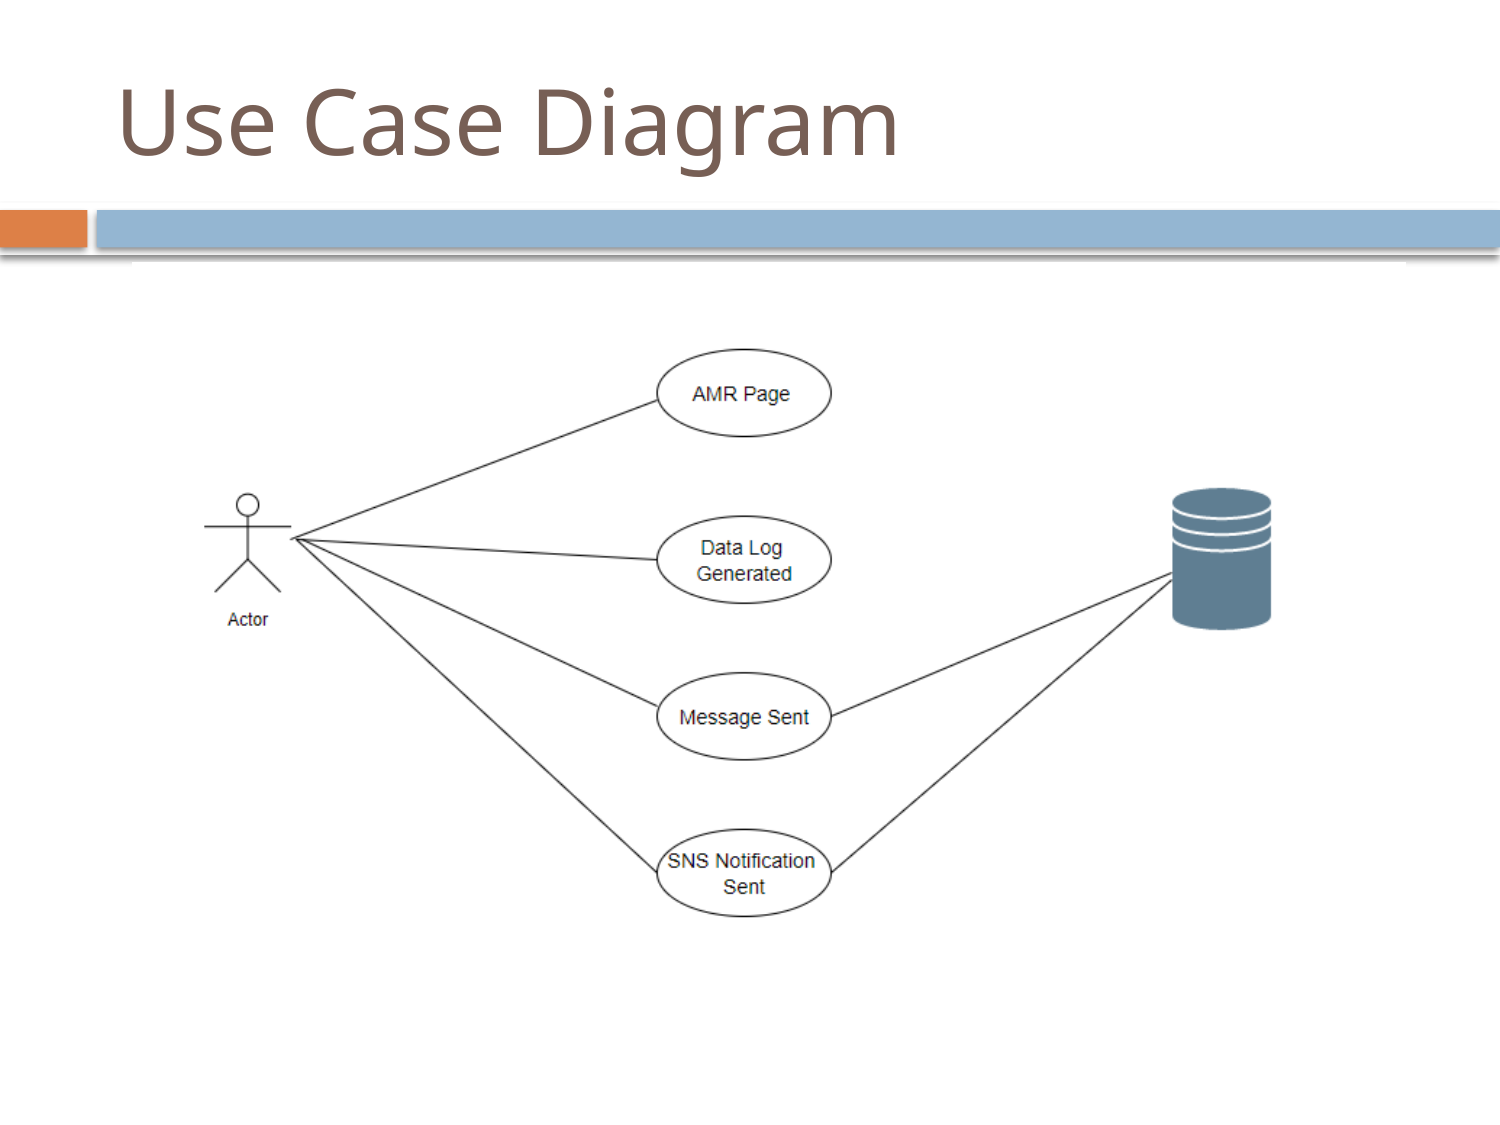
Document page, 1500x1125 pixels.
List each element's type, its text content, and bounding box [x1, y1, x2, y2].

title Use Case Diagram [100, 37, 1438, 200]
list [132, 262, 1407, 1001]
